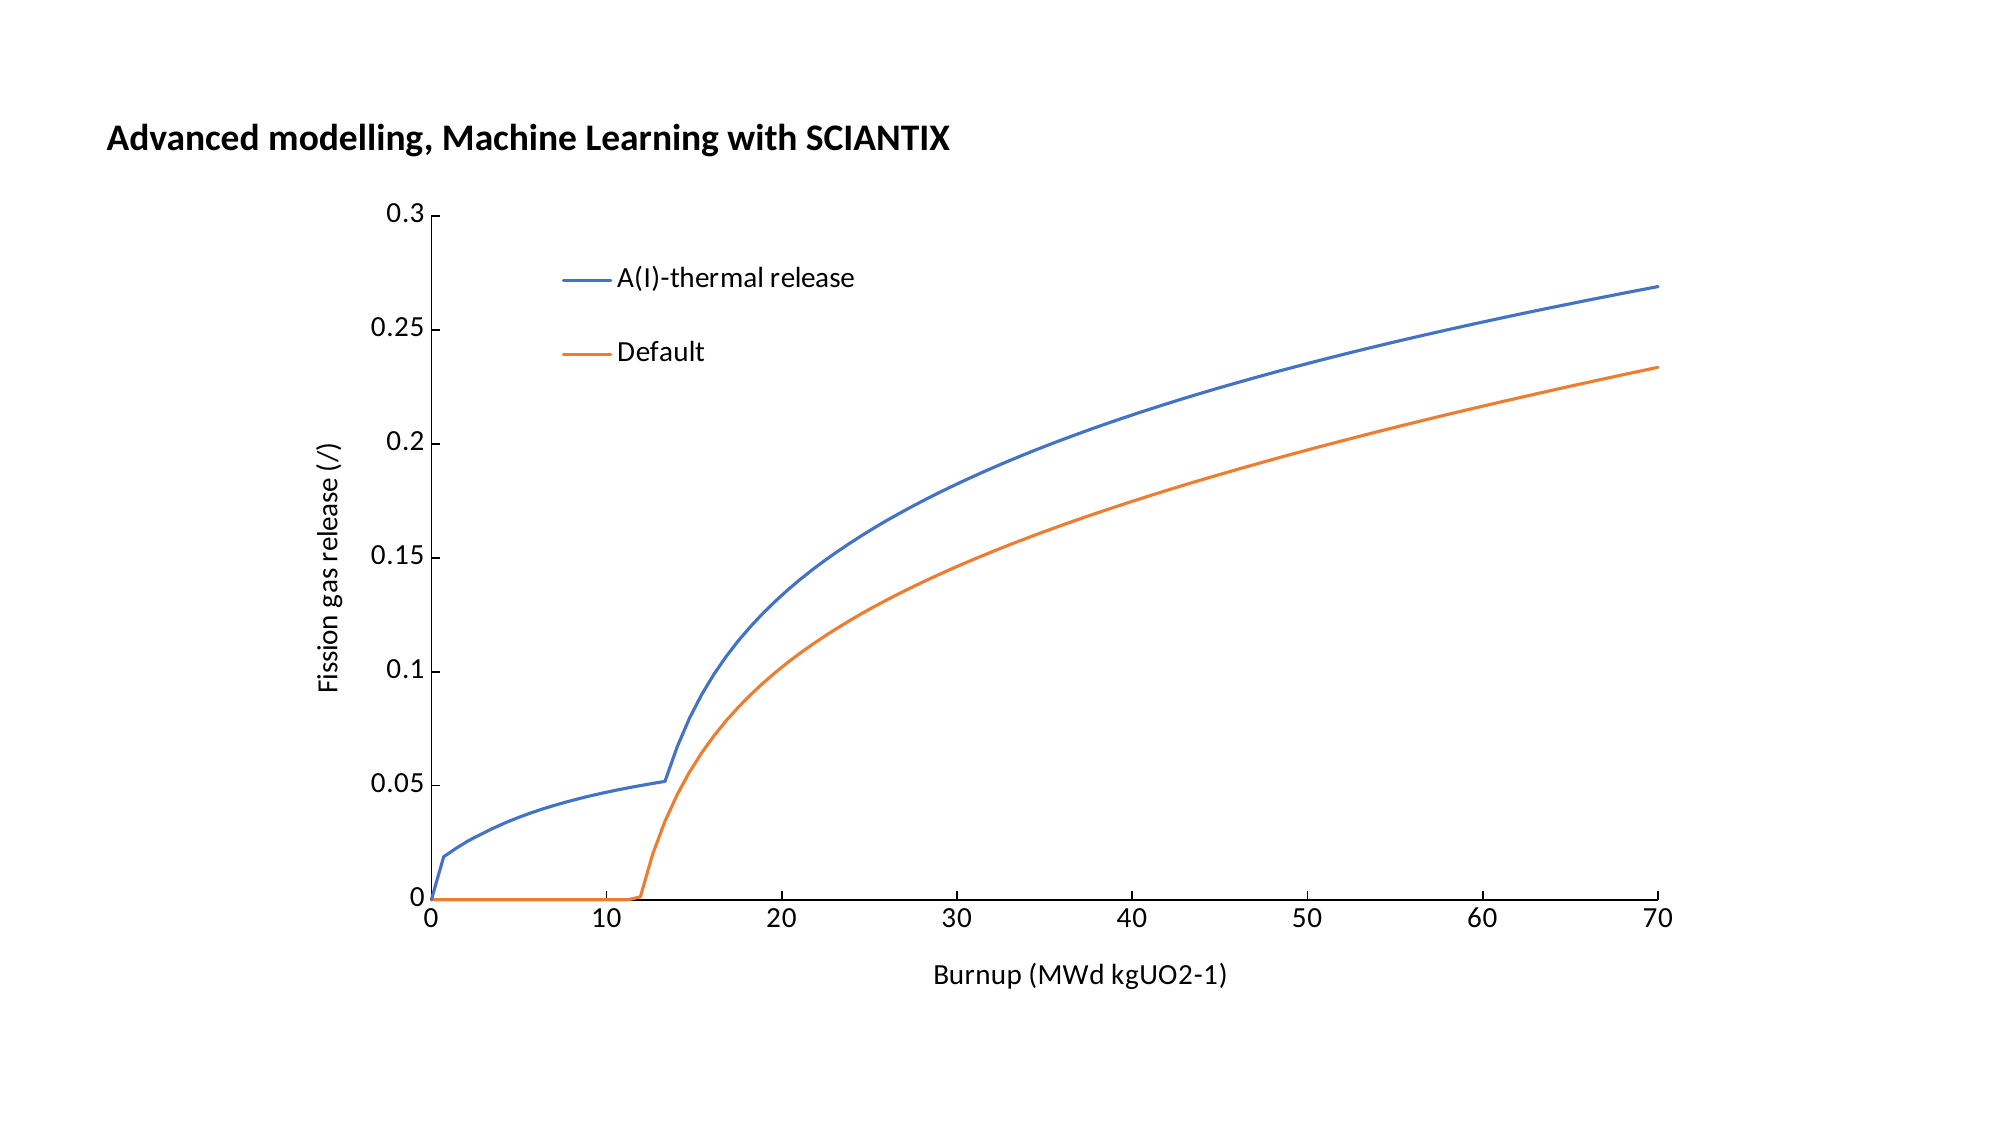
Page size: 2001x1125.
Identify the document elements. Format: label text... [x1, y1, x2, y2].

chart [306, 190, 1694, 1017]
text_box Advanced modelling, Machine Learning with SCIANTIX [106, 108, 1894, 169]
